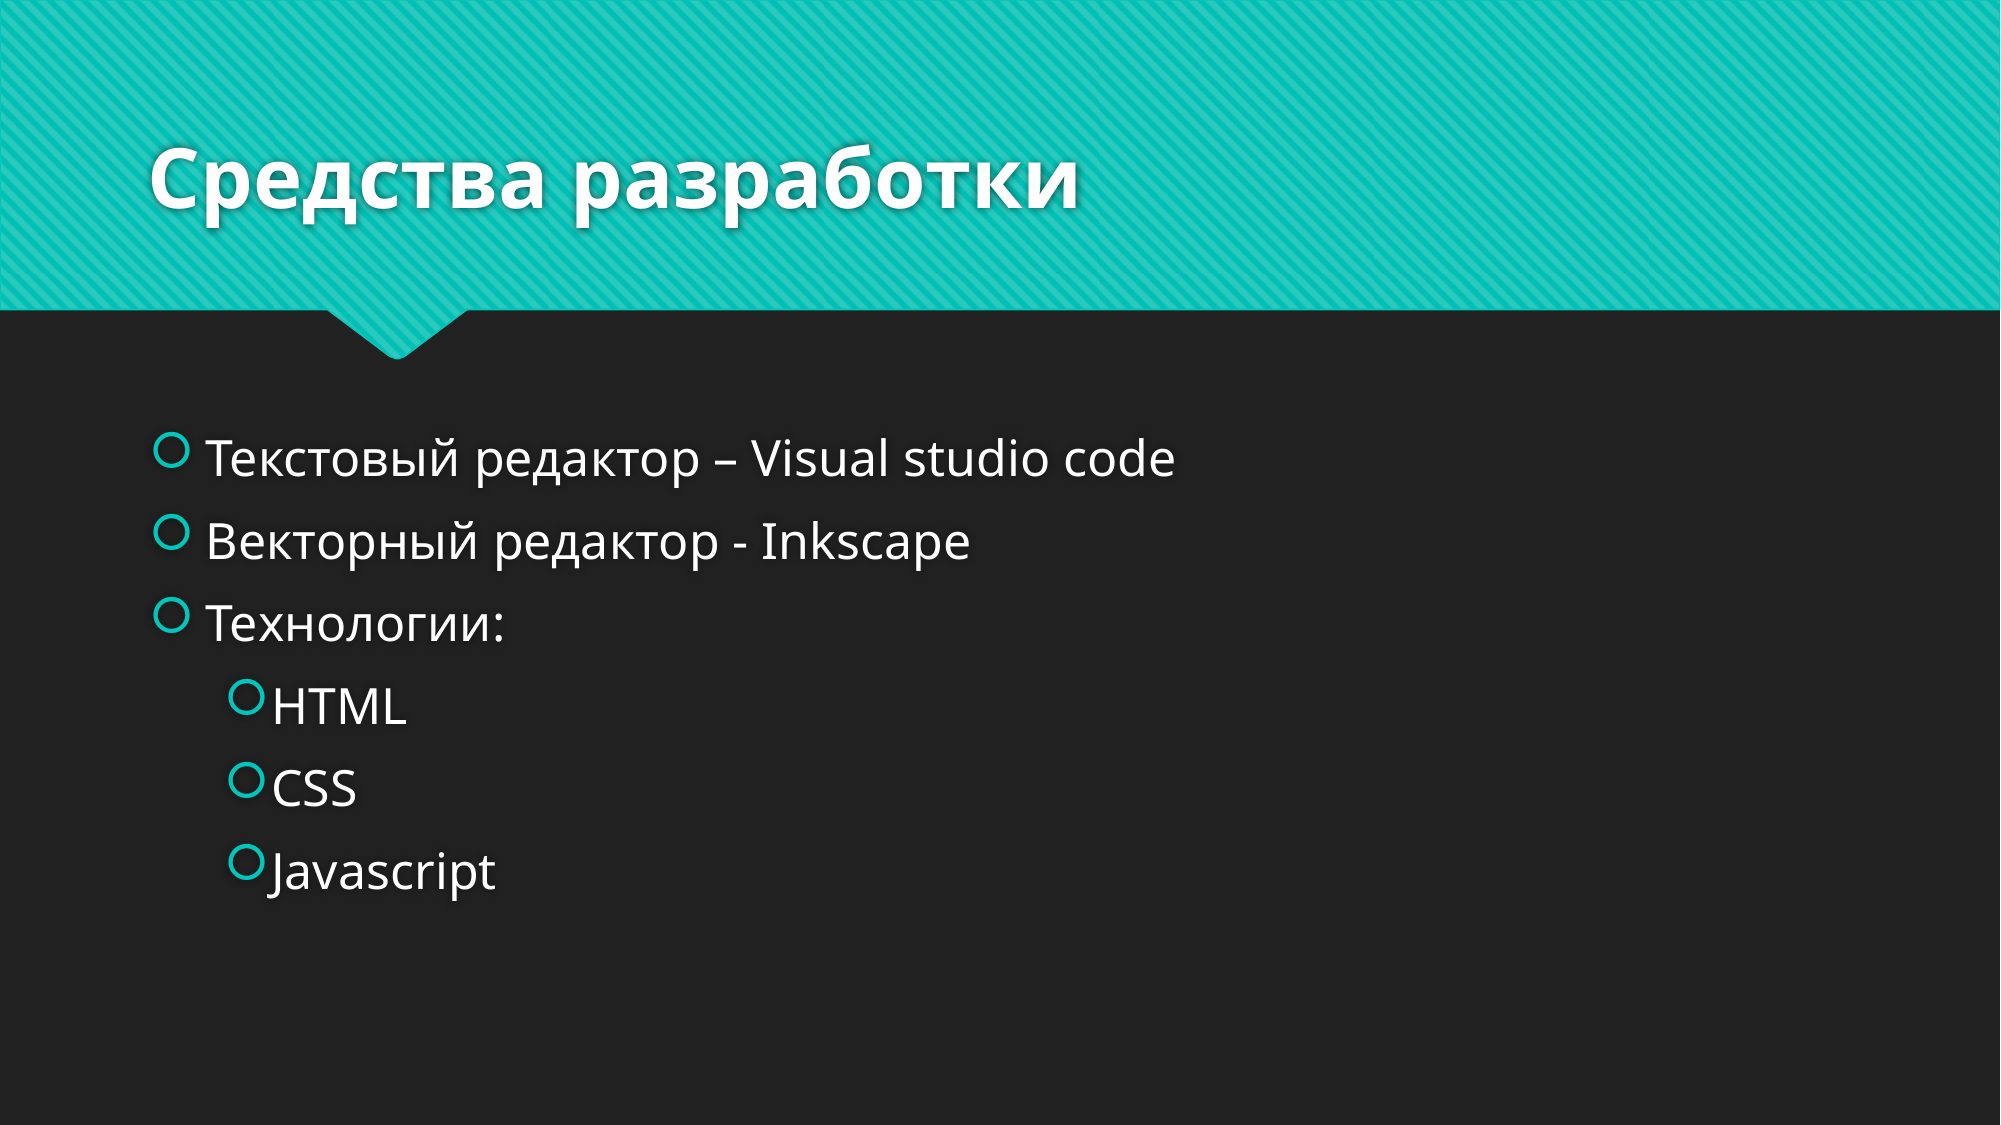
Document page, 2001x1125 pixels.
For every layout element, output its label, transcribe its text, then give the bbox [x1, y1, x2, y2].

title Средства разработки [132, 73, 1868, 233]
list Текстовый редактор – Visual studio code Векторный редактор - Inkscape Технологии: HTML CSS Javascript [134, 364, 1866, 962]
